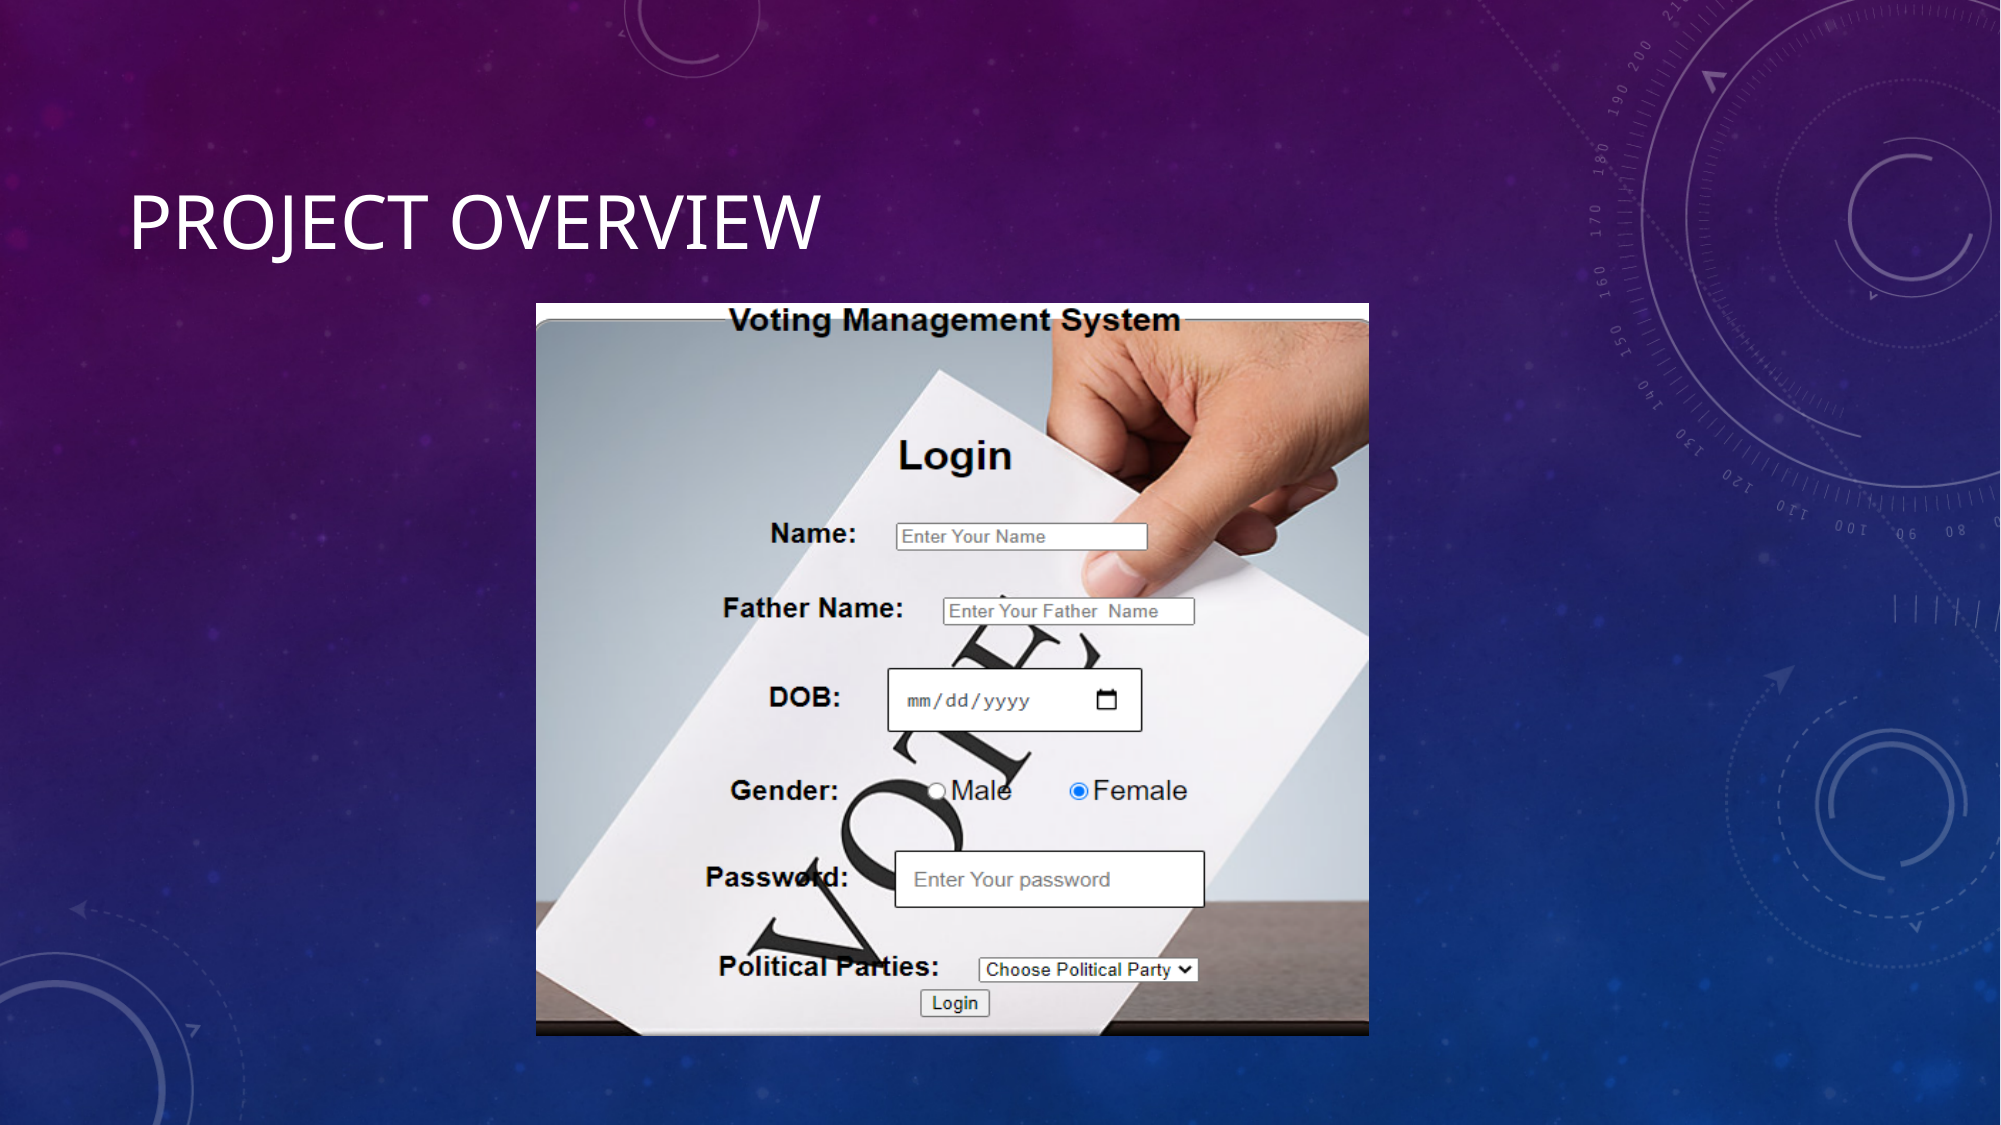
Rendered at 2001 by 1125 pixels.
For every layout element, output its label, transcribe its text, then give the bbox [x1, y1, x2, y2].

title Project Overview [112, 99, 1775, 339]
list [536, 302, 1370, 1036]
picture [0, 0, 2001, 1125]
